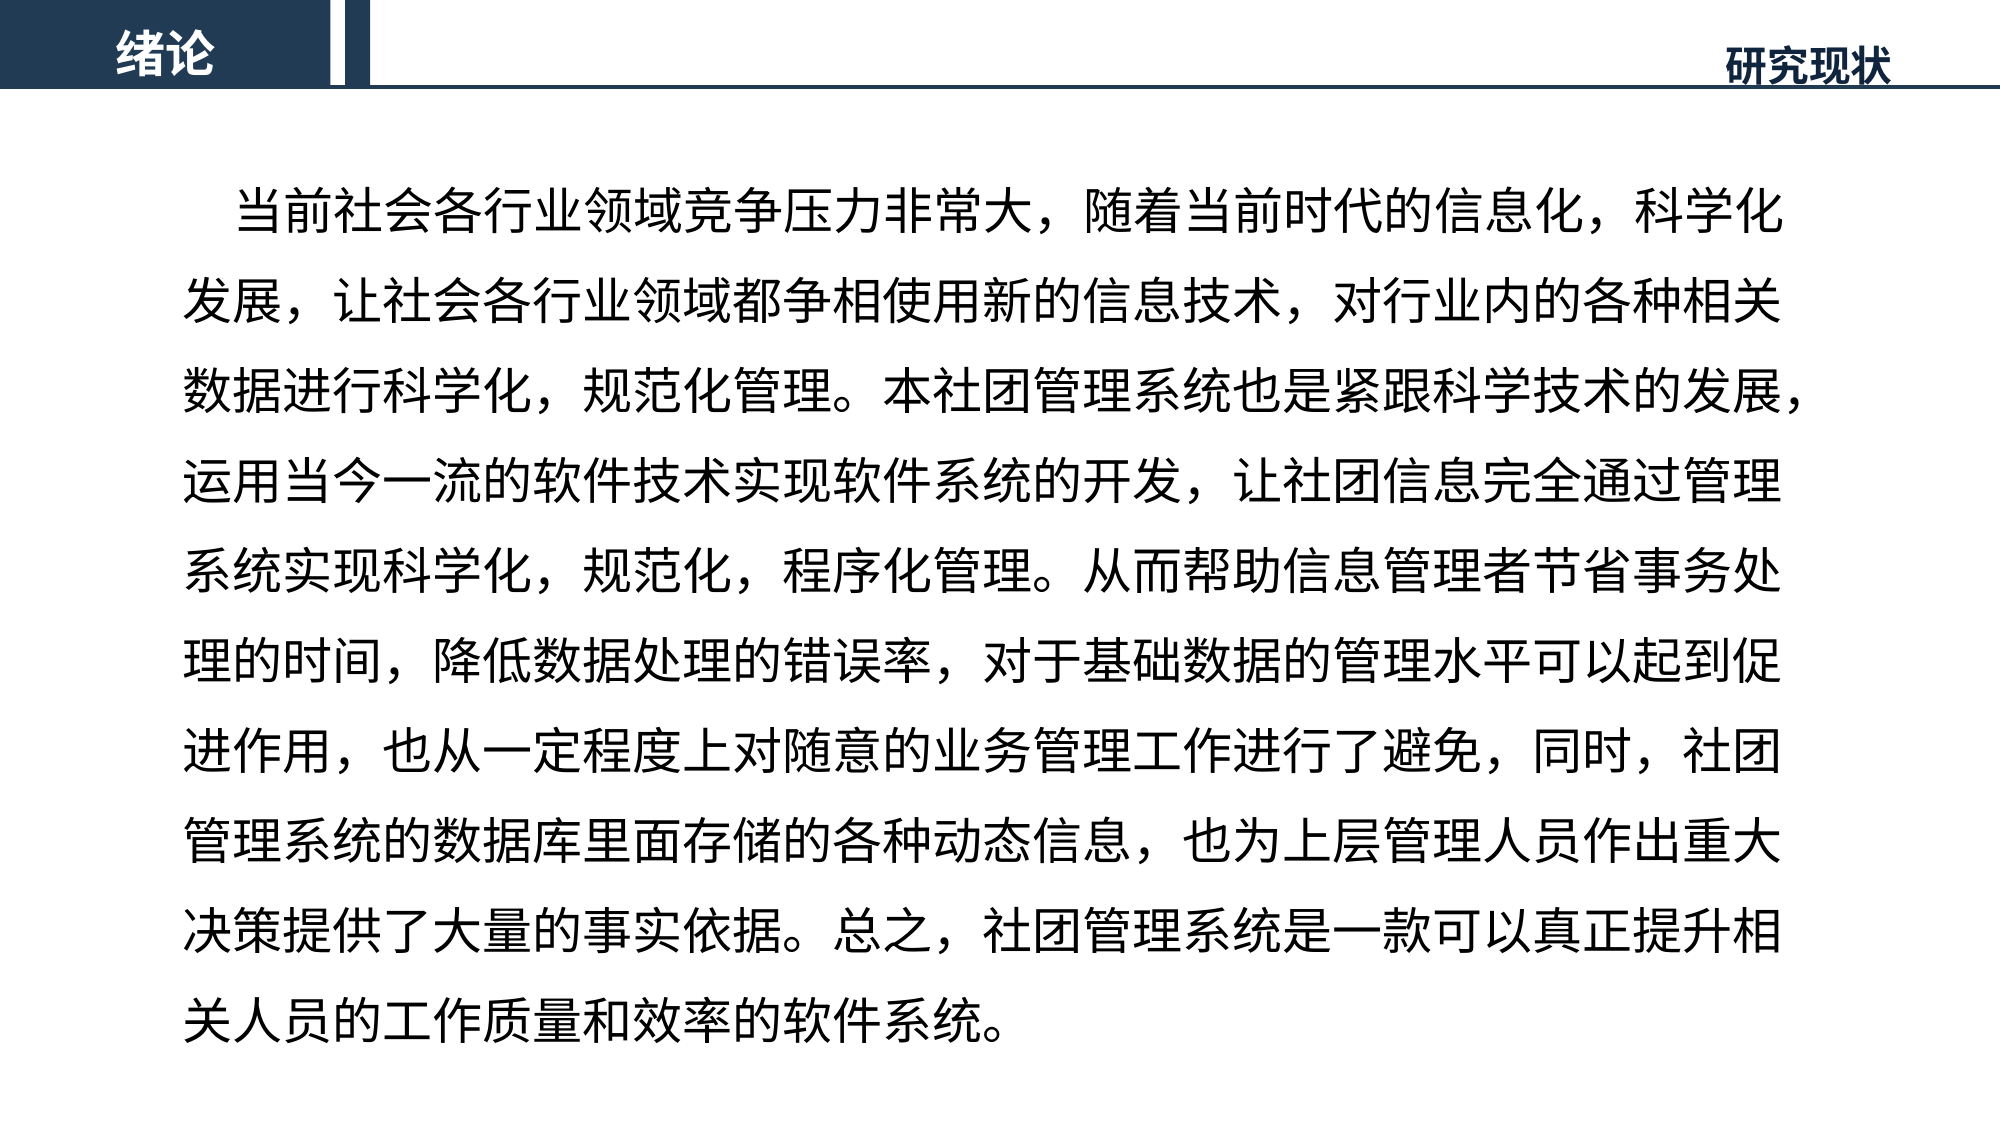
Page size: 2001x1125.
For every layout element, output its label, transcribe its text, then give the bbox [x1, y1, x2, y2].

text_box 当前社会各行业领域竞争压力非常大，随着当前时代的信息化，科学化发展，让社会各行业领域都争相使用新的信息技术，对行业内的各种相关数据进行科学化，规范化管理。本社团管理系统也是紧跟科学技术的发展，运用当今一流的软件技术实现软件系统的开发，让社团信息完全通过管理系统实现科学化，规范化，程序化管理。从而帮助信息管理者节省事务处理的时间，降低数据处理的错误率，对于基础数据的管理水平可以起到促进作用，也从一定程度上对随意的业务管理工作进行了避免，同时，社团管理系统的数据库里面存储的各种动态信息，也为上层管理人员作出重大决策提供了大量的事实依据。总之，社团管理系统是一款可以真正提升相关人员的工作质量和效率的软件系统。 [167, 142, 1831, 1057]
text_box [0, 0, 2000, 99]
